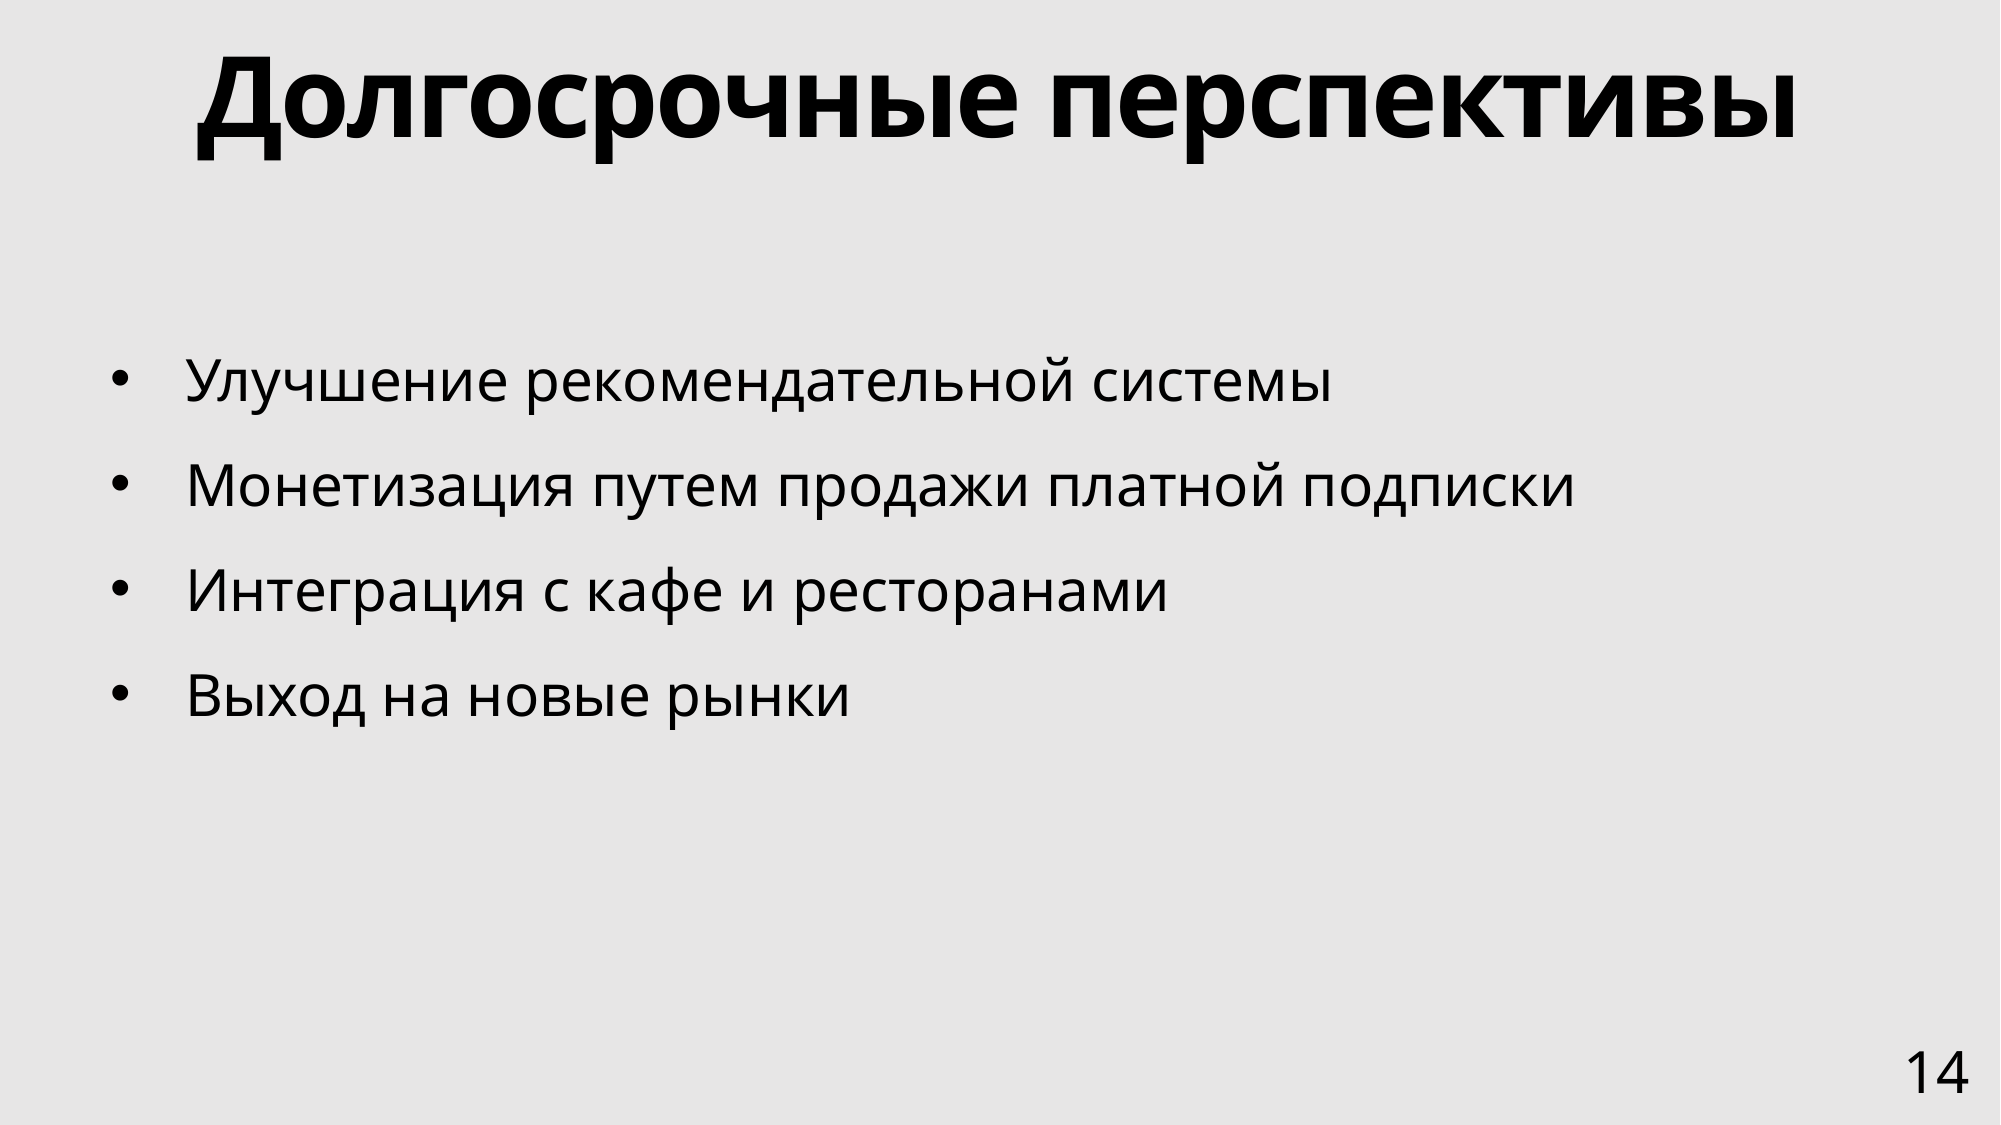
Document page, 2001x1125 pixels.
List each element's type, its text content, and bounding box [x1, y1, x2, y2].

text_box 14 [1888, 1027, 2000, 1088]
title Долгосрочные перспективы [65, 0, 1935, 170]
text_box Улучшение рекомендательной системы Монетизация путем продажи платной подписки Интеграция с кафе и ресторанами Выход на новые рынки [95, 300, 1760, 735]
